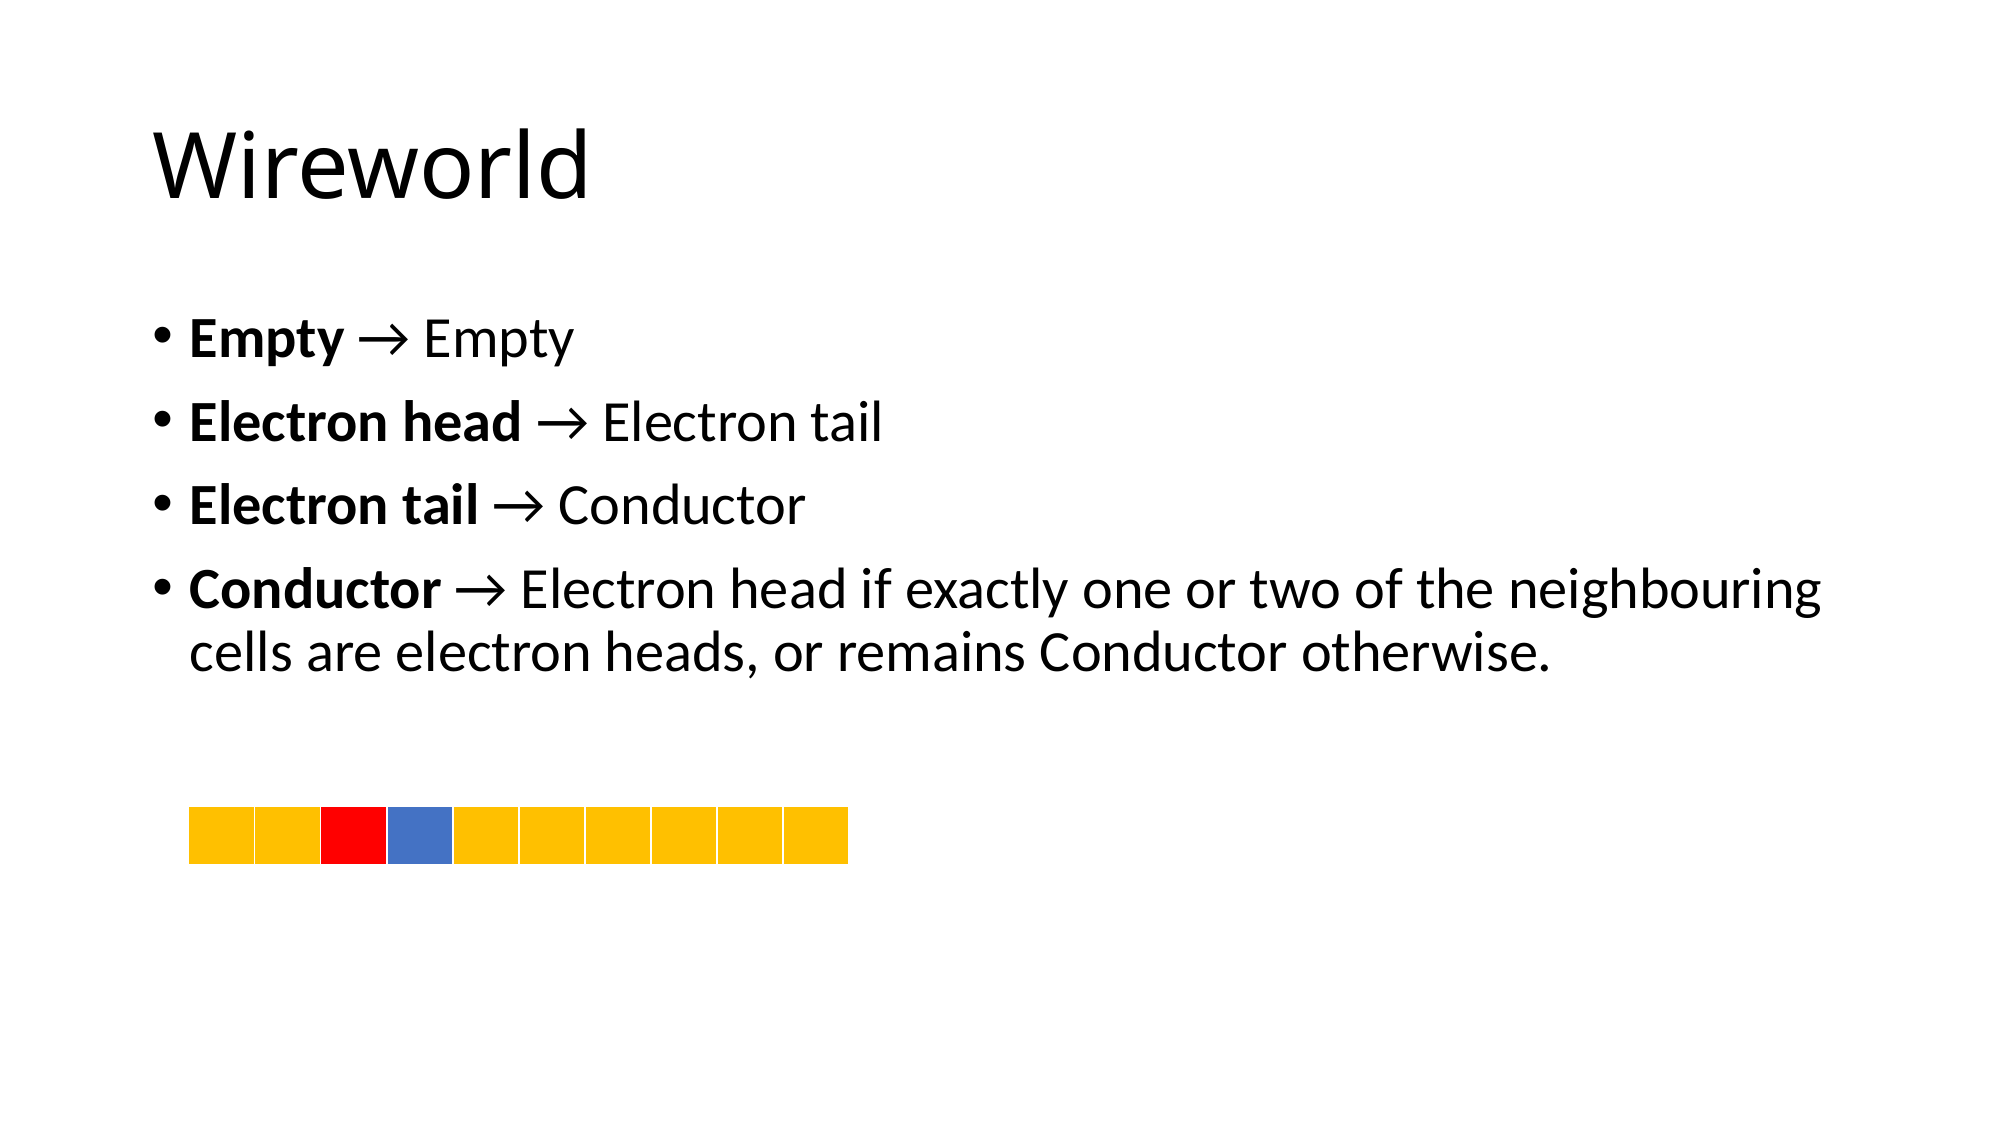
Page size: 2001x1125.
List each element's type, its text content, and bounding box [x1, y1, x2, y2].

table_header [586, 807, 650, 864]
table_header [520, 807, 584, 864]
list Empty → Empty Electron head → Electron tail Electron tail → Conductor Conductor → Electron head if exactly one or two of the neighbouring cells are electron heads, or remains Conductor otherwise. [137, 299, 1863, 1014]
table_header [321, 807, 386, 864]
table_header [388, 807, 452, 864]
title Wireworld [137, 59, 1863, 278]
table_header [454, 807, 518, 864]
table_header [189, 807, 254, 864]
table_header [652, 807, 716, 864]
table_header [784, 807, 848, 864]
table_header [255, 807, 320, 864]
table_header [718, 807, 782, 864]
